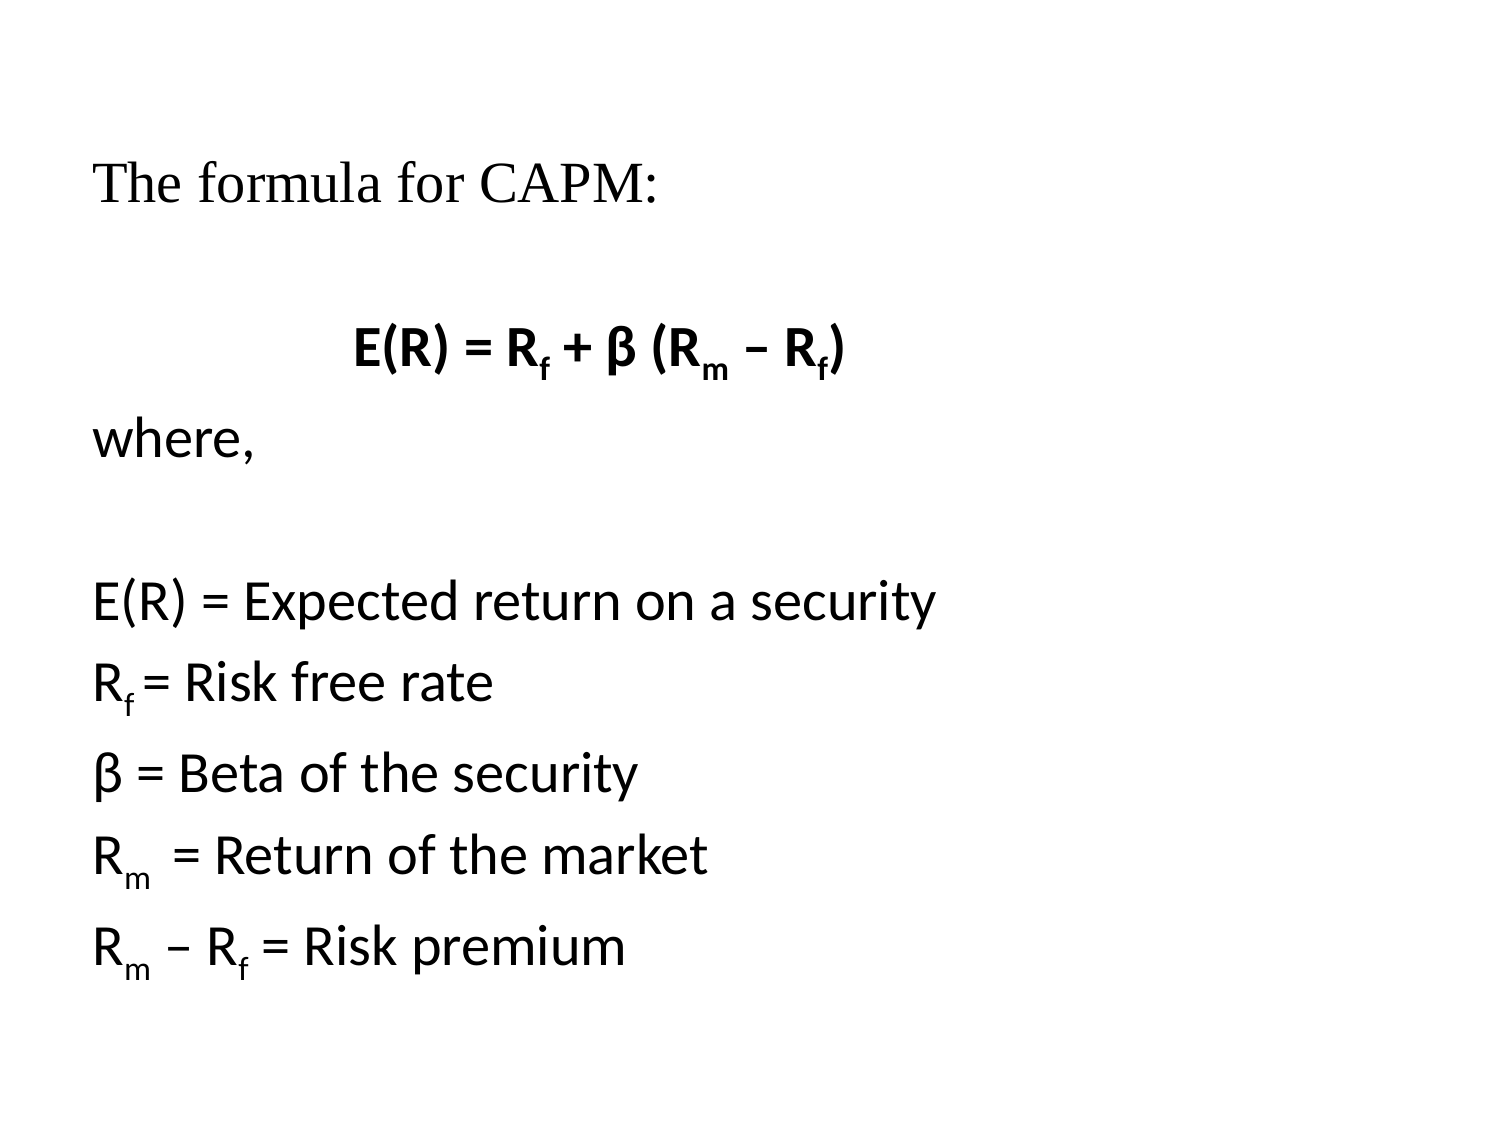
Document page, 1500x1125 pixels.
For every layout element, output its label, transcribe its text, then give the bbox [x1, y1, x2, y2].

list The formula for CAPM: E(R) = Rf + β (Rm – Rf) where, E(R) = Expected return on a security Rf = Risk free rate β = Beta of the security Rm = Return of the market Rm – Rf = Risk premium [75, 137, 1425, 1005]
